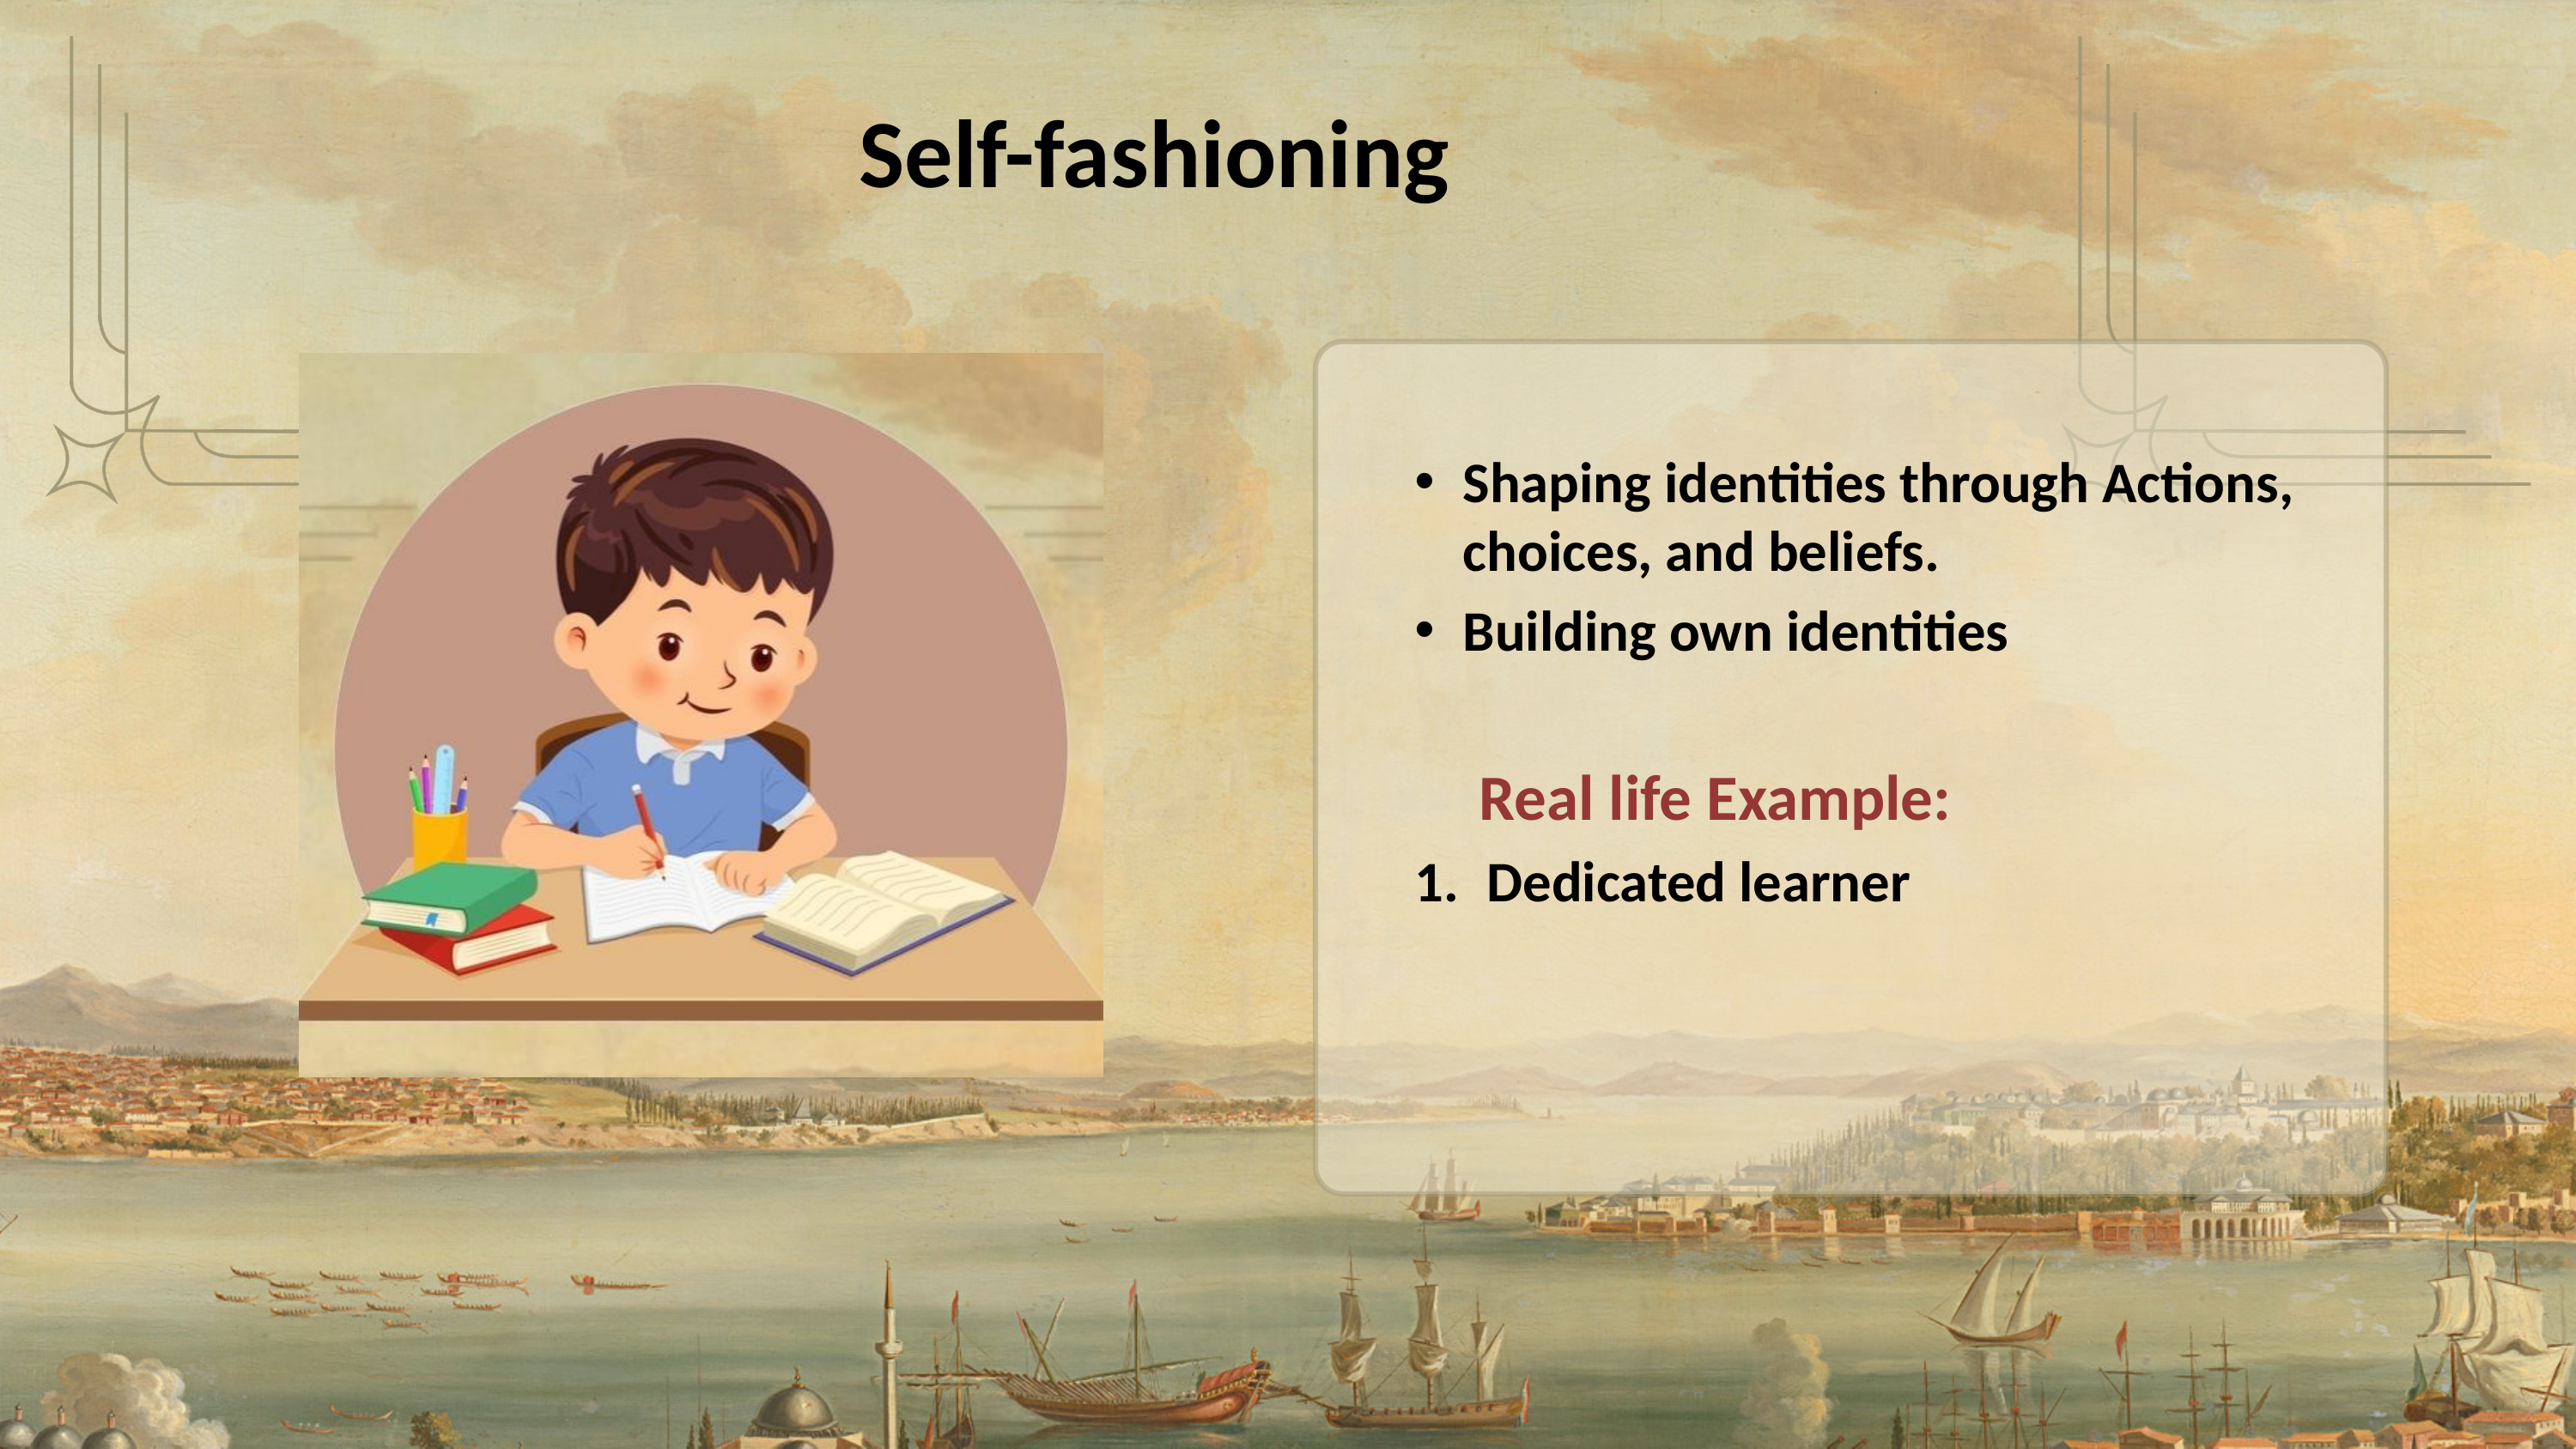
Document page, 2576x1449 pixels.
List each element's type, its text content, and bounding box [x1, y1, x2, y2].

picture [298, 352, 1103, 1078]
text_box [45, 36, 523, 505]
text_box [2053, 36, 2531, 505]
text_box [0, 0, 2576, 1449]
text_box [1315, 341, 2387, 1195]
title Self-fashioning [64, 0, 2263, 317]
